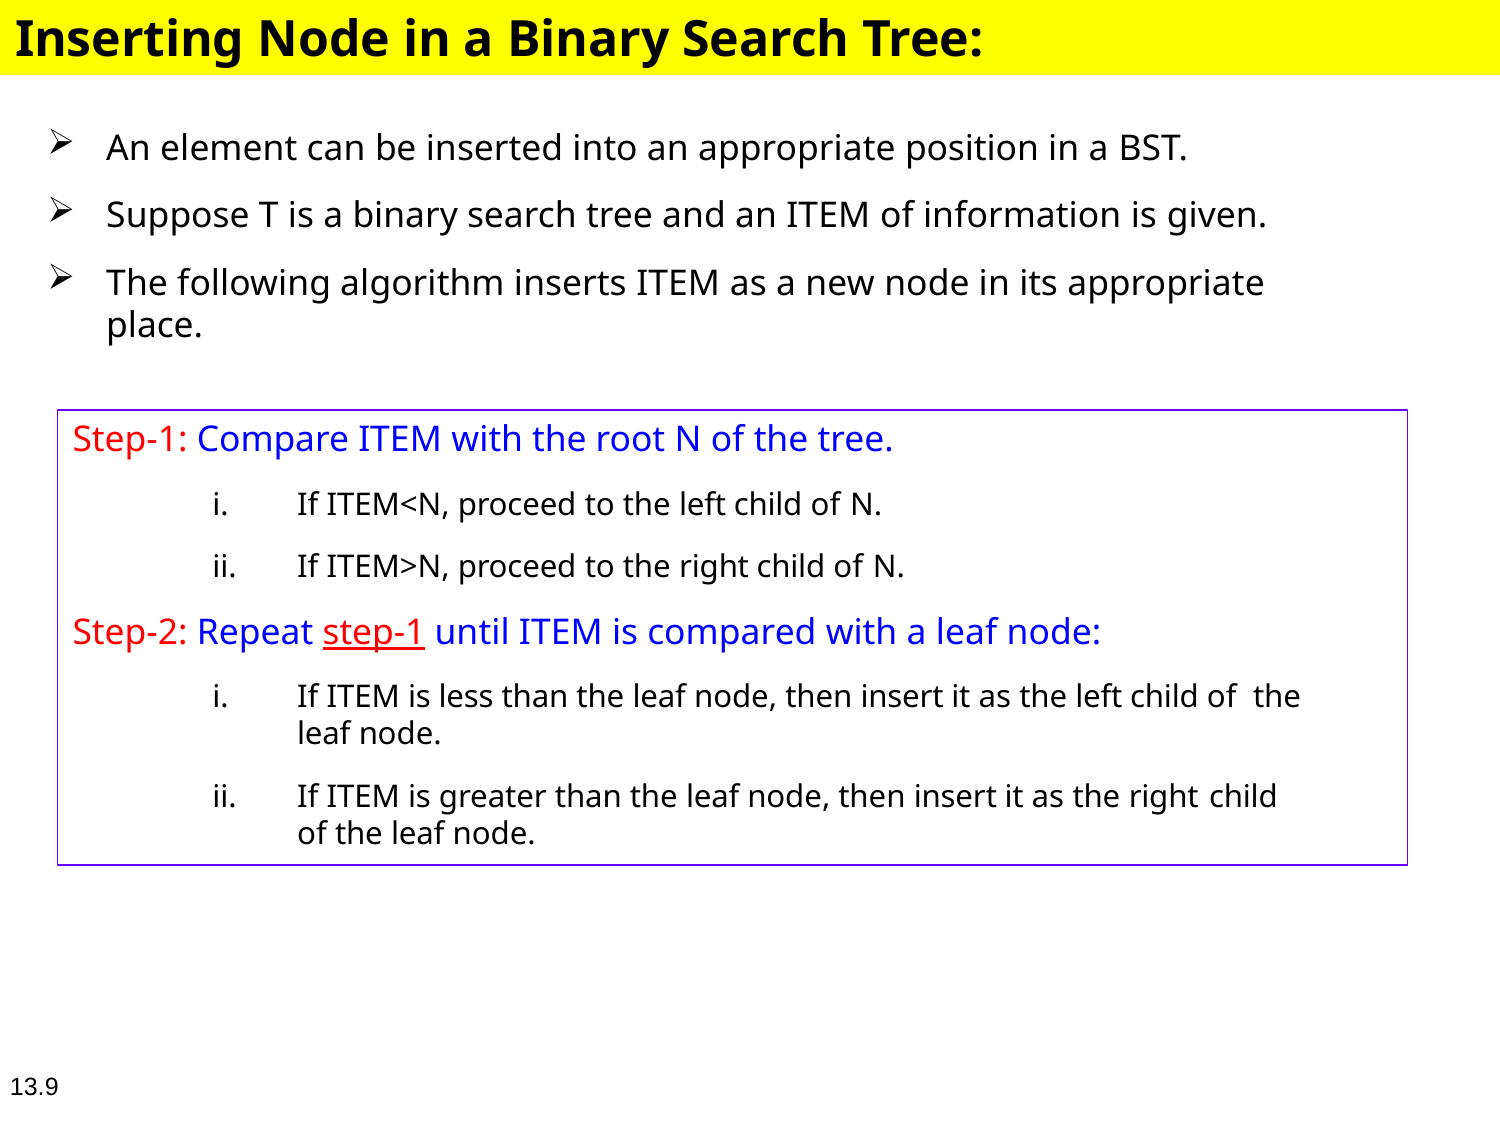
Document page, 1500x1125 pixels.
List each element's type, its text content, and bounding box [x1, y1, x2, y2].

text_box An element can be inserted into an appropriate position in a BST. Suppose T is a binary search tree and an ITEM of information is given. The following algorithm inserts ITEM as a new node in its appropriate place. Step-1: Compare ITEM with the root N of the tree. If ITEM<N, proceed to the left child of N. If ITEM>N, proceed to the right child of N. Step-2: Repeat step-1 until ITEM is compared with a leaf node: If ITEM is less than the leaf node, then insert it as the left child of the leaf node. If ITEM is greater than the leaf node, then insert it as the right child of the leaf node. [45, 97, 1372, 851]
title Inserting Node in a Binary Search Tree: [12, 4, 1131, 195]
text_box [0, 0, 1500, 75]
text_box [57, 410, 1408, 866]
slide_number 13.9 [7, 1070, 80, 1125]
